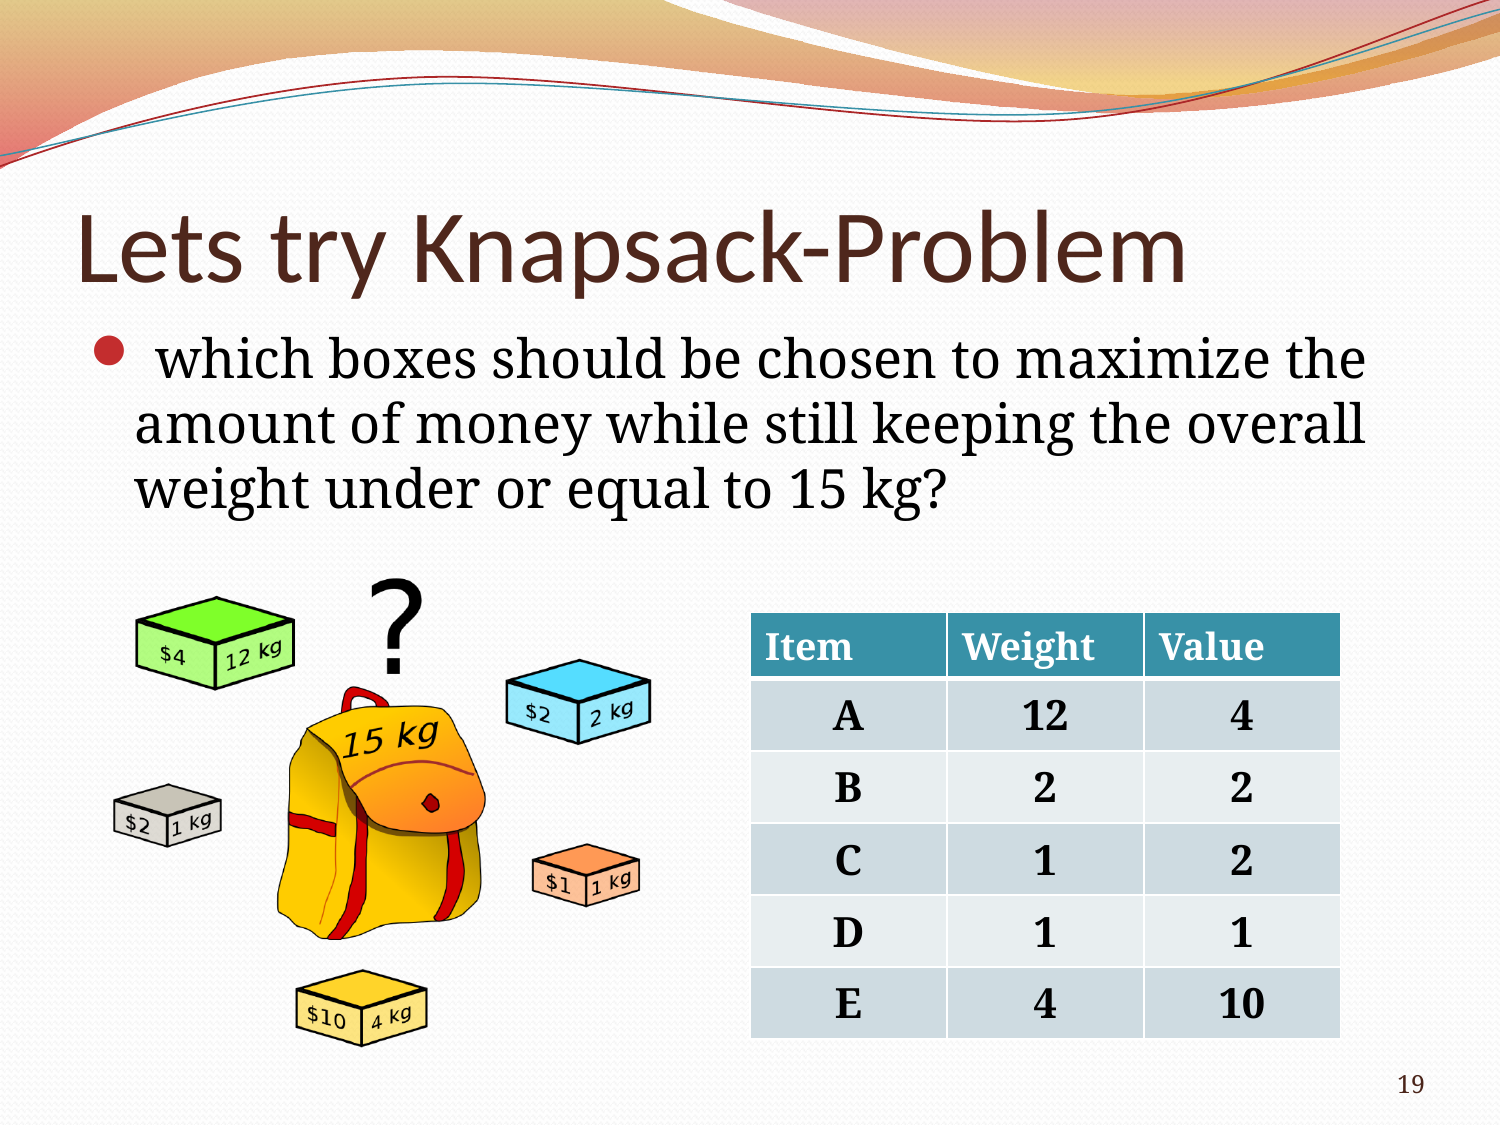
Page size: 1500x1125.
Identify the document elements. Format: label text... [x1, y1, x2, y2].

table_header Value [1145, 613, 1340, 676]
table_cell A [751, 681, 946, 750]
table_cell 30 [92, 569, 99, 1038]
table_cell 2 [1145, 824, 1340, 894]
picture [99, 567, 663, 1056]
table_header Weight [948, 613, 1143, 676]
table_cell B [751, 752, 946, 822]
table_cell 12 [948, 681, 1143, 750]
table_cell 30 [663, 570, 668, 1038]
list which boxes should be chosen to maximize the amount of money while still keeping the overall weight under or equal to 15 kg? [75, 317, 1425, 1038]
table_cell 1 [948, 824, 1143, 894]
table_cell 1 [948, 896, 1143, 966]
table_cell 2 [948, 752, 1143, 822]
table_cell 4 [1145, 681, 1340, 750]
table_cell D [751, 896, 946, 966]
slide_number 19 [1299, 1042, 1425, 1103]
table_cell 2 [1145, 752, 1340, 822]
table_cell 4 [948, 968, 1143, 1038]
table_cell 1 [1145, 896, 1340, 966]
table_header Item [751, 613, 946, 676]
table_cell 10 [1145, 968, 1340, 1038]
title Lets try Knapsack-Problem [75, 115, 1425, 303]
table_cell C [751, 824, 946, 894]
table_cell E [751, 968, 946, 1038]
